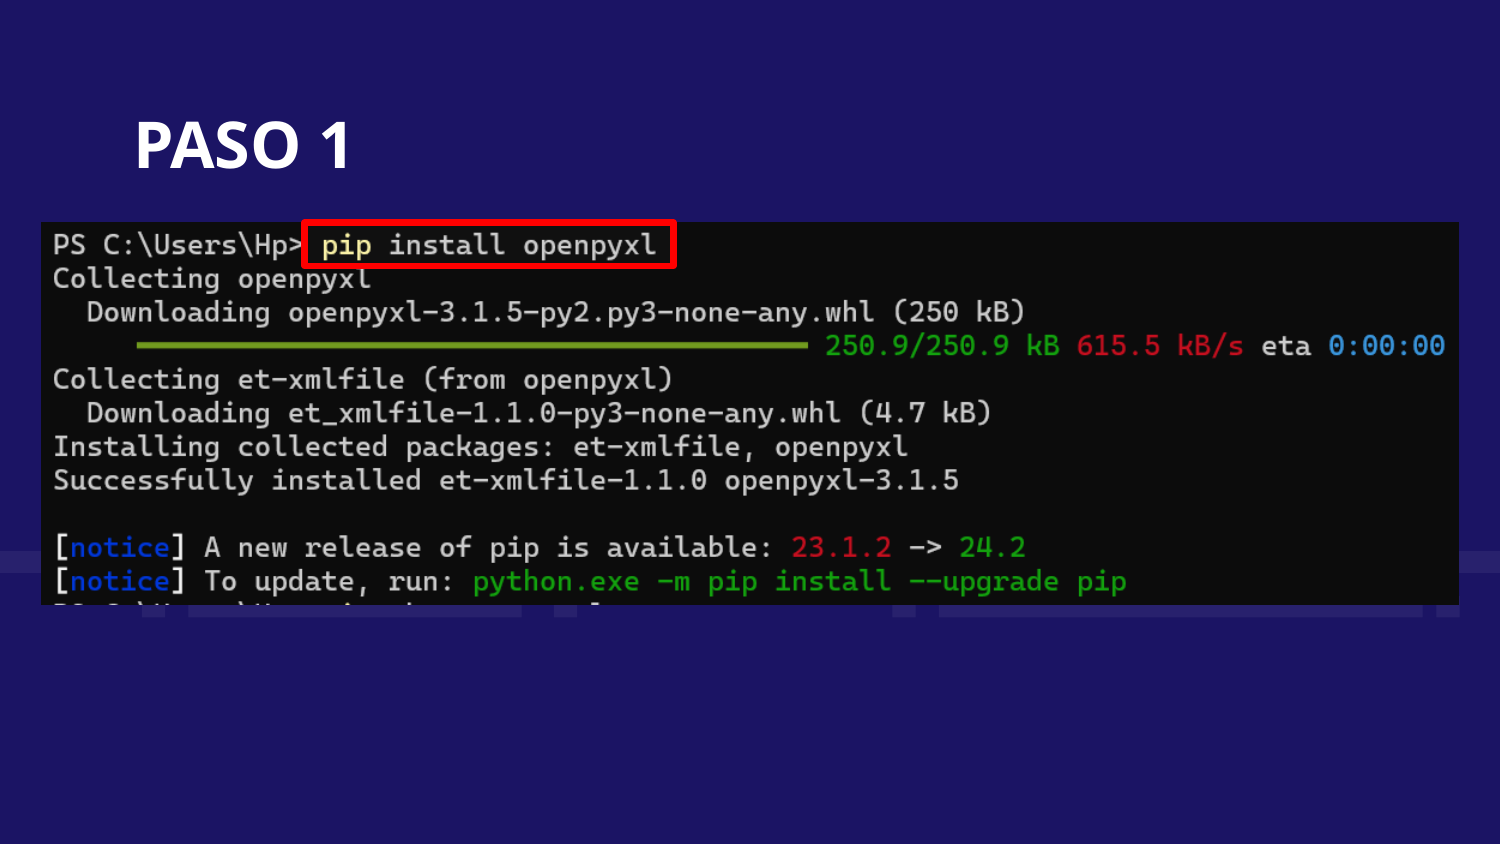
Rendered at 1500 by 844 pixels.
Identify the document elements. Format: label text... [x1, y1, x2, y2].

text_box PASO 1 [118, 88, 611, 196]
picture [40, 222, 1460, 605]
